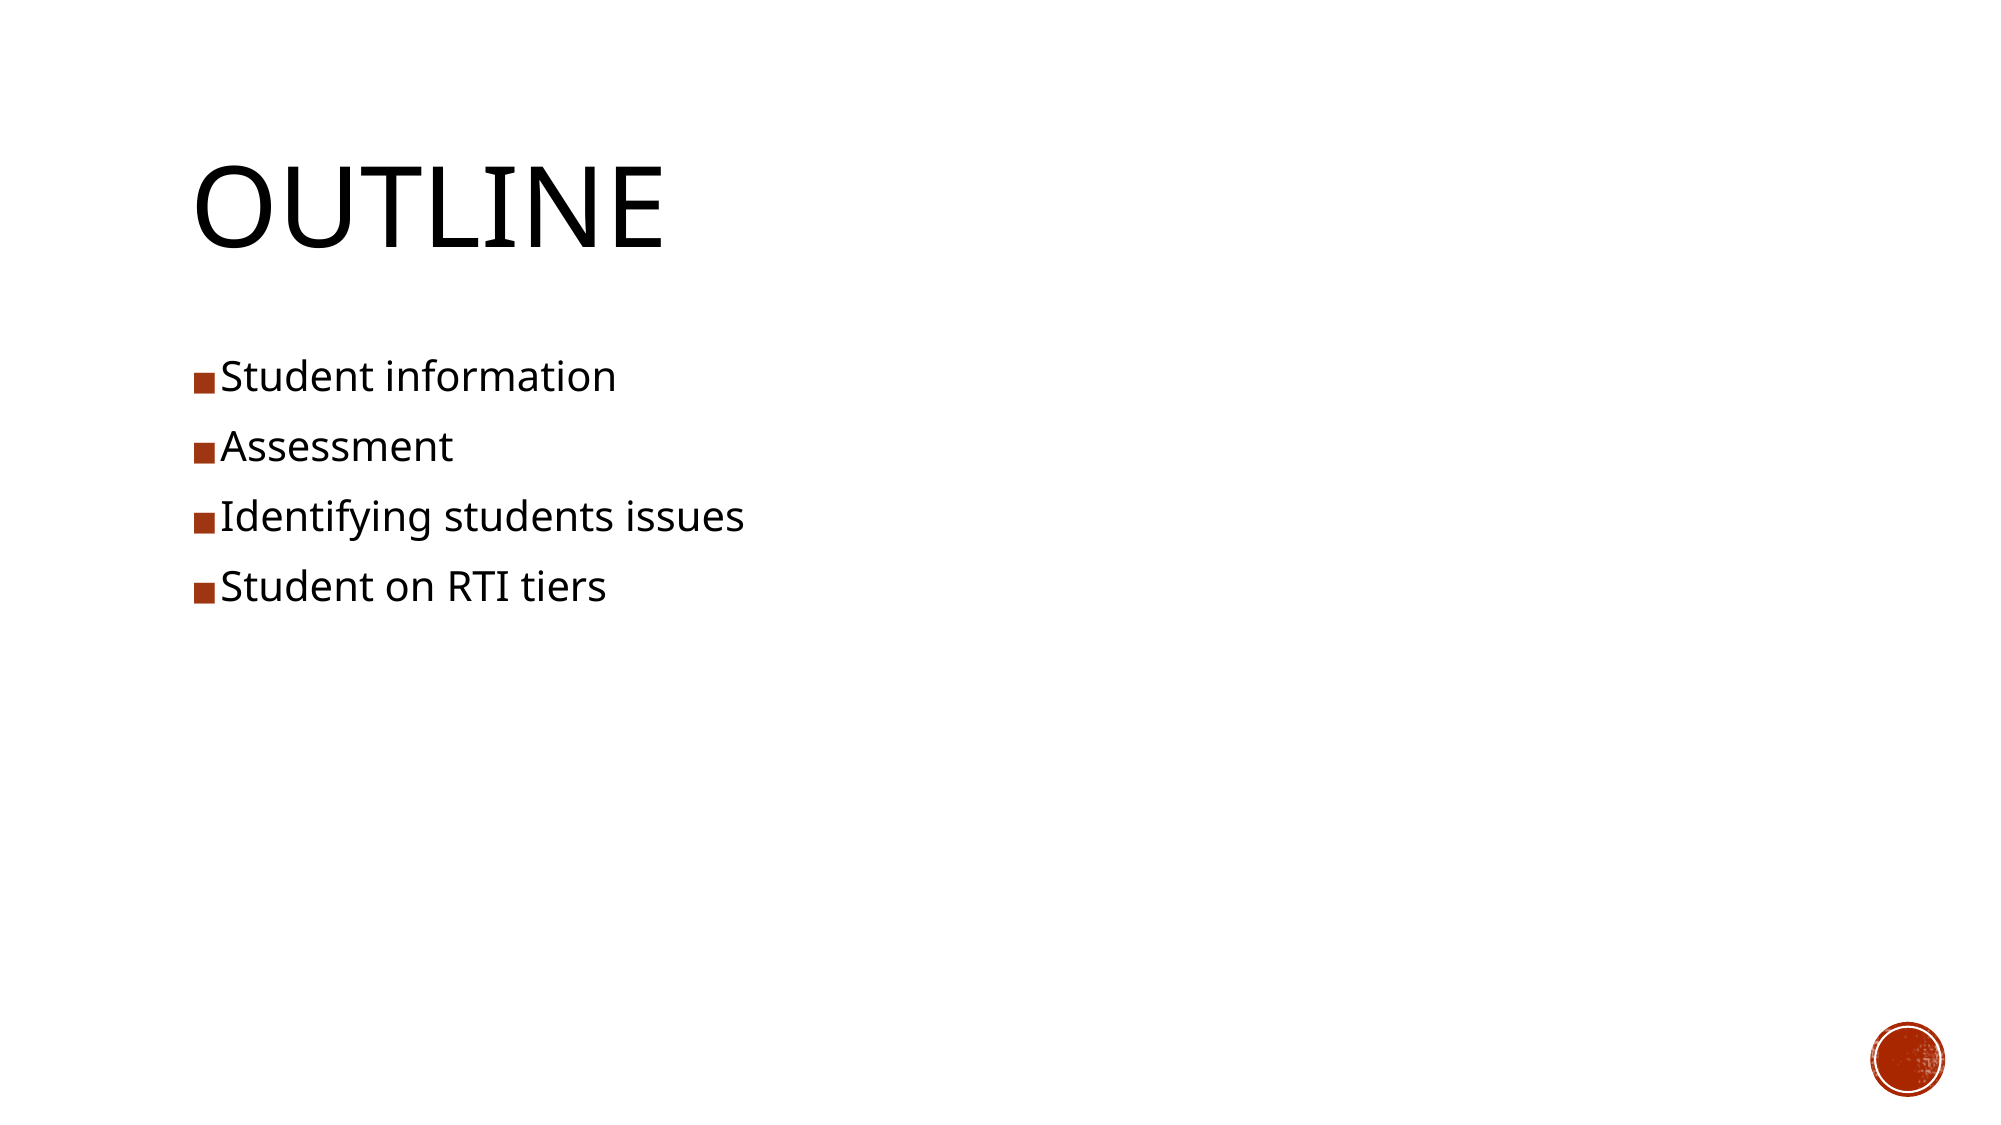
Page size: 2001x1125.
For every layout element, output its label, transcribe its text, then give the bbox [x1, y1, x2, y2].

picture [1870, 1021, 1946, 1097]
title OUTLINE [175, 79, 1826, 344]
list Student information Assessment Identifying students issues Student on RTI tiers [175, 348, 1826, 1013]
